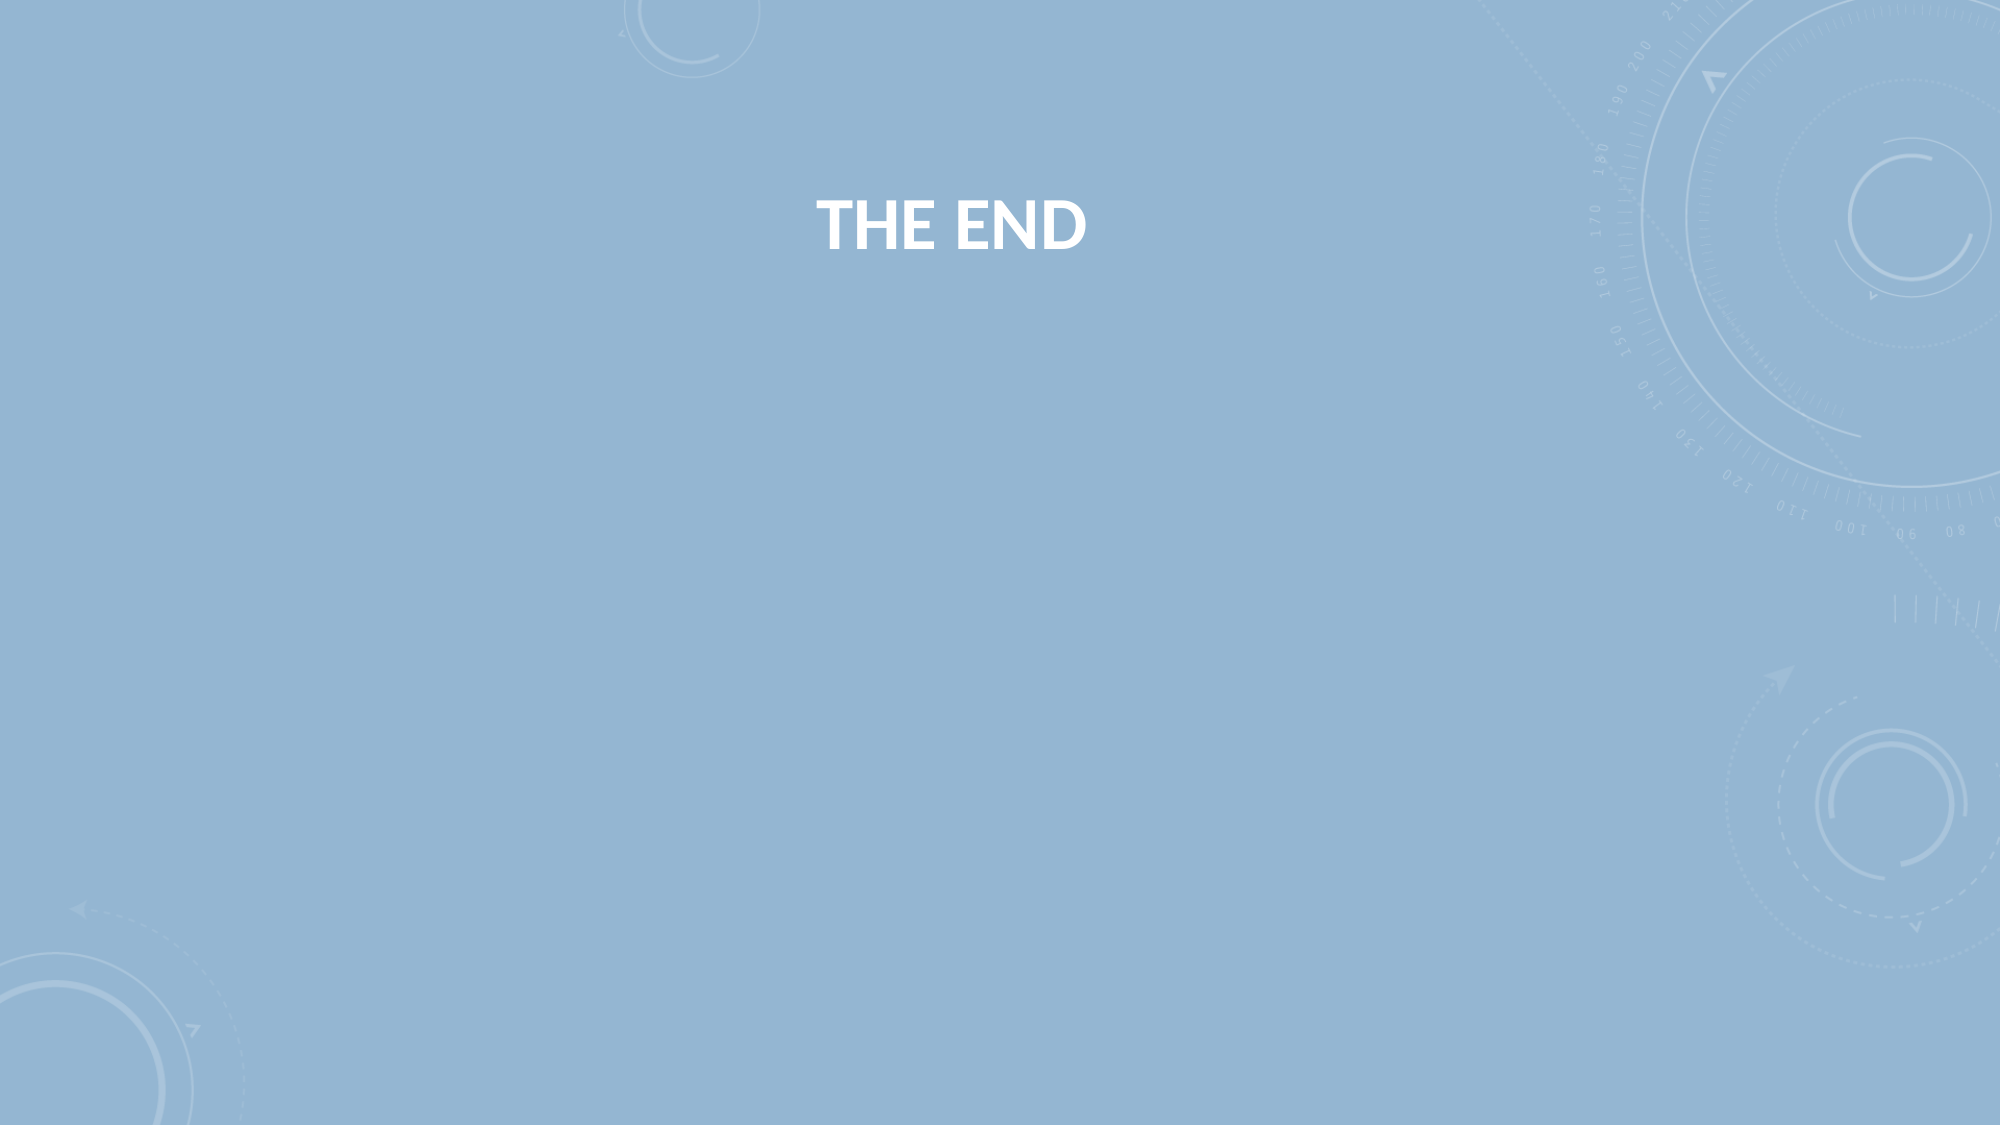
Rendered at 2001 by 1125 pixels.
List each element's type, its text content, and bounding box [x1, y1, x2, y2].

picture [0, 0, 2000, 1125]
title The end [112, 99, 1775, 339]
